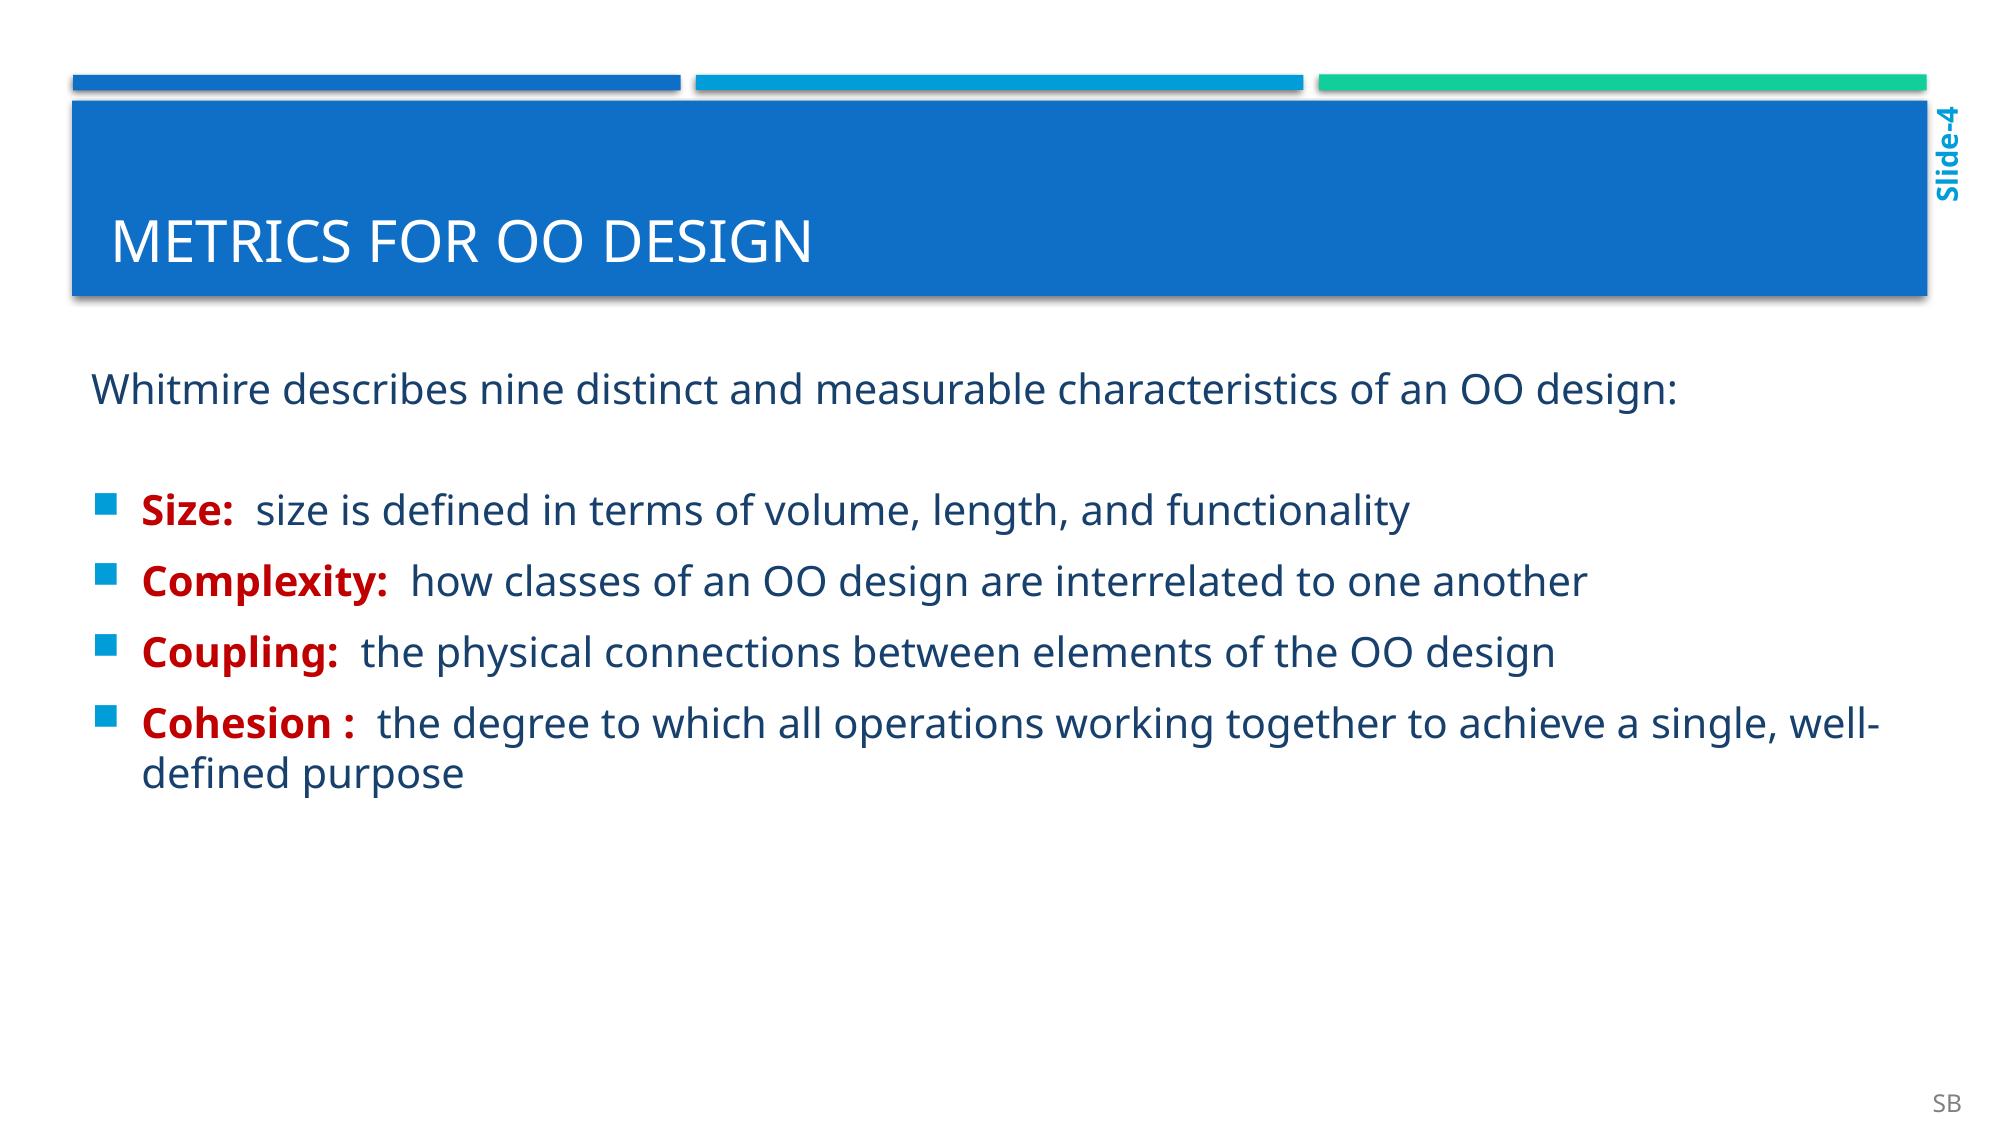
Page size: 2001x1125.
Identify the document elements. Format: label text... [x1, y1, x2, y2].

text_box SB [1894, 1079, 2000, 1125]
text_box Slide-4 [1930, 99, 1968, 236]
list Whitmire describes nine distinct and measurable characteristics of an OO design: Size: size is defined in terms of volume, length, and functionality Complexity: how classes of an OO design are interrelated to one another Coupling: the physical connections between elements of the OO design Cohesion : the degree to which all operations working together to achieve a single, well-defined purpose [76, 325, 1957, 972]
title Metrics for OO design [95, 115, 1905, 282]
